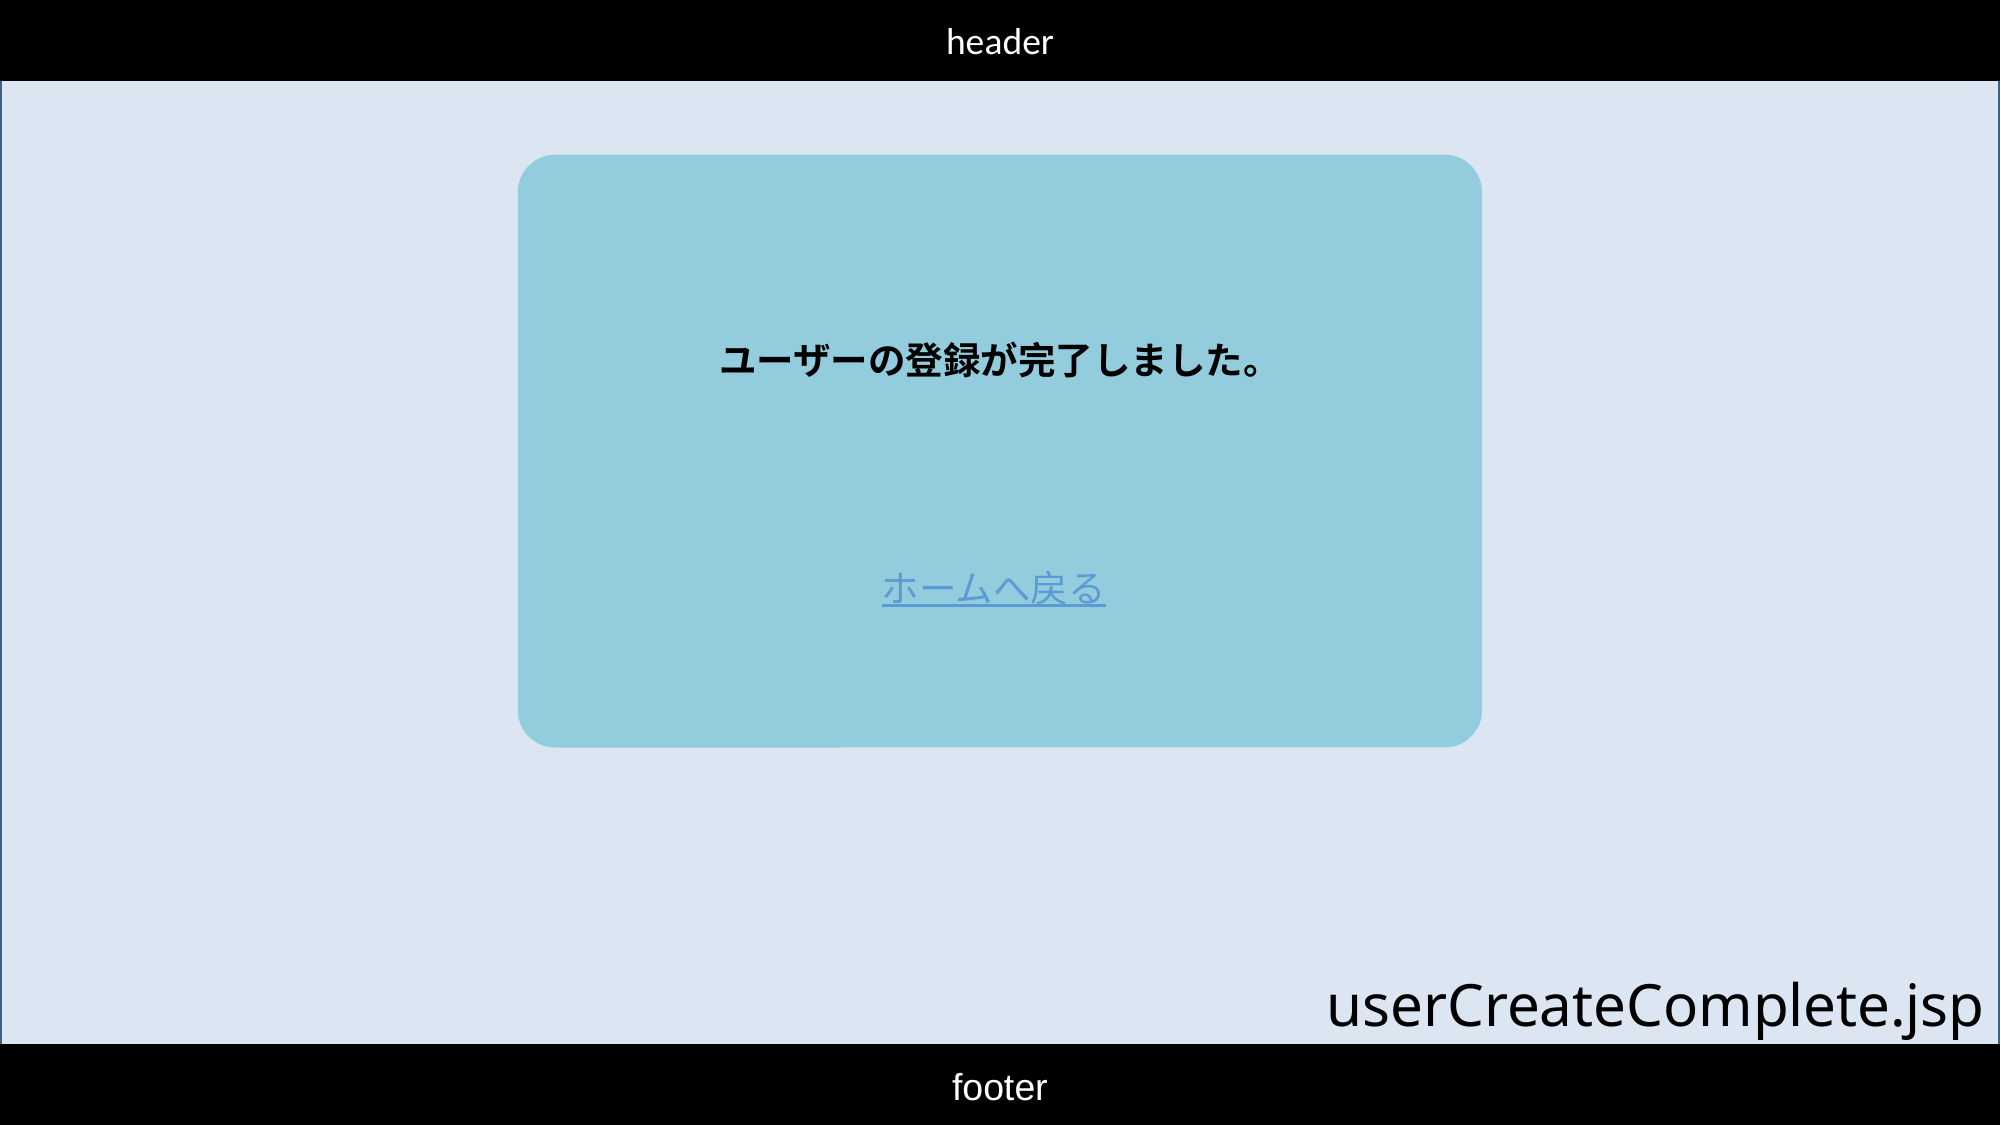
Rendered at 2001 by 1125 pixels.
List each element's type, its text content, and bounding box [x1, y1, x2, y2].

text_box [515, 435, 1485, 750]
text_box [0, 81, 2000, 1044]
text_box footer [0, 1044, 2000, 1125]
text_box userCreateComplete.jsp [1311, 960, 2000, 1046]
text_box [515, 152, 1485, 329]
text_box ホームへ戻る [866, 557, 1133, 617]
text_box ユーザーの登録が完了しました。 [495, 329, 1505, 435]
text_box header [0, 0, 2000, 81]
